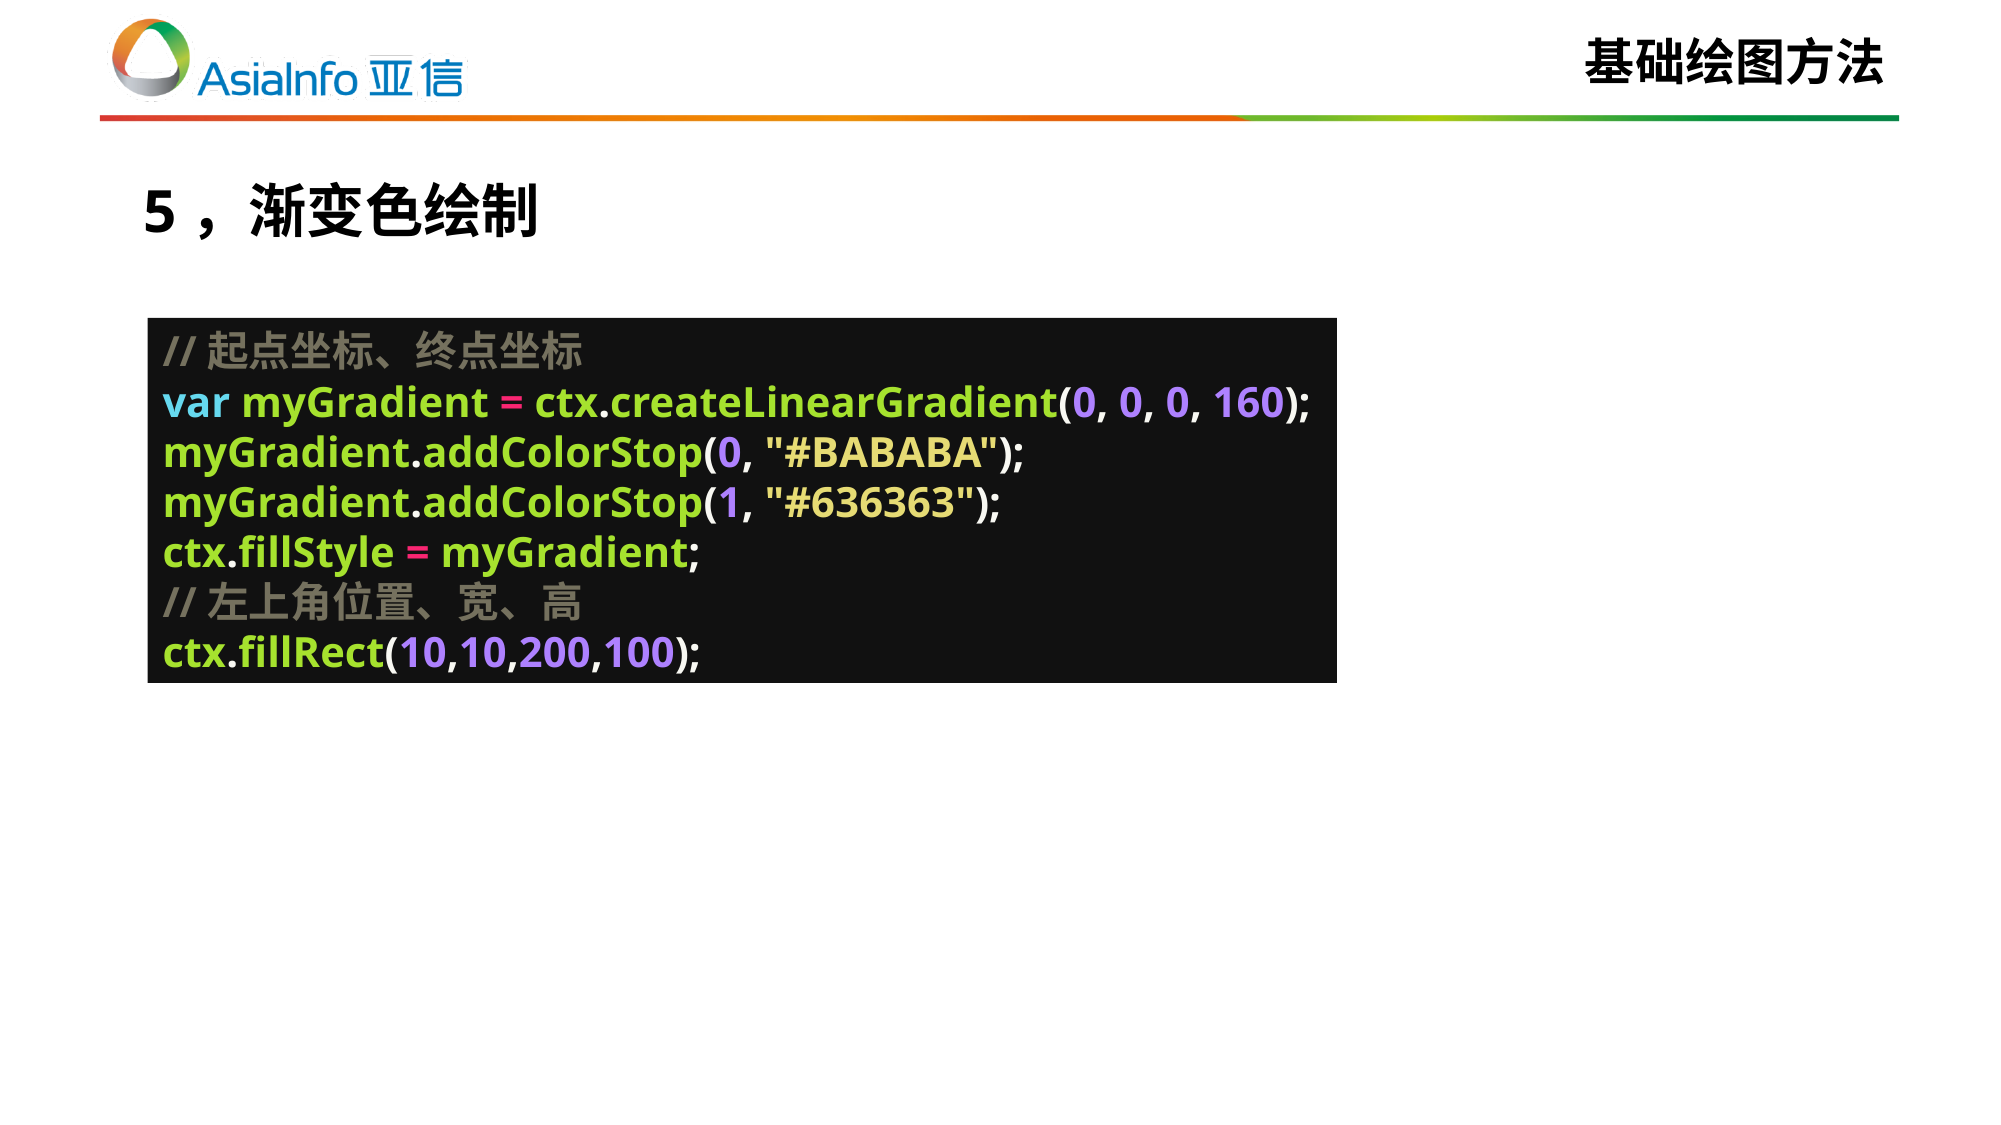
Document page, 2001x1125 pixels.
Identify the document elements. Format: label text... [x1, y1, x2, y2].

title 基础绘图方法 [478, 9, 1900, 112]
text_box //起点坐标、终点坐标 var myGradient = ctx.createLinearGradient(0, 0, 0, 160); myGradient.addColorStop(0, "#BABABA"); myGradient.addColorStop(1, "#636363"); ctx.fillStyle = myGradient; //左上角位置、宽、高 ctx.fillRect(10,10,200,100); [147, 317, 1337, 683]
picture [99, 0, 1900, 130]
text_box 5，渐变色绘制 [128, 166, 1658, 252]
